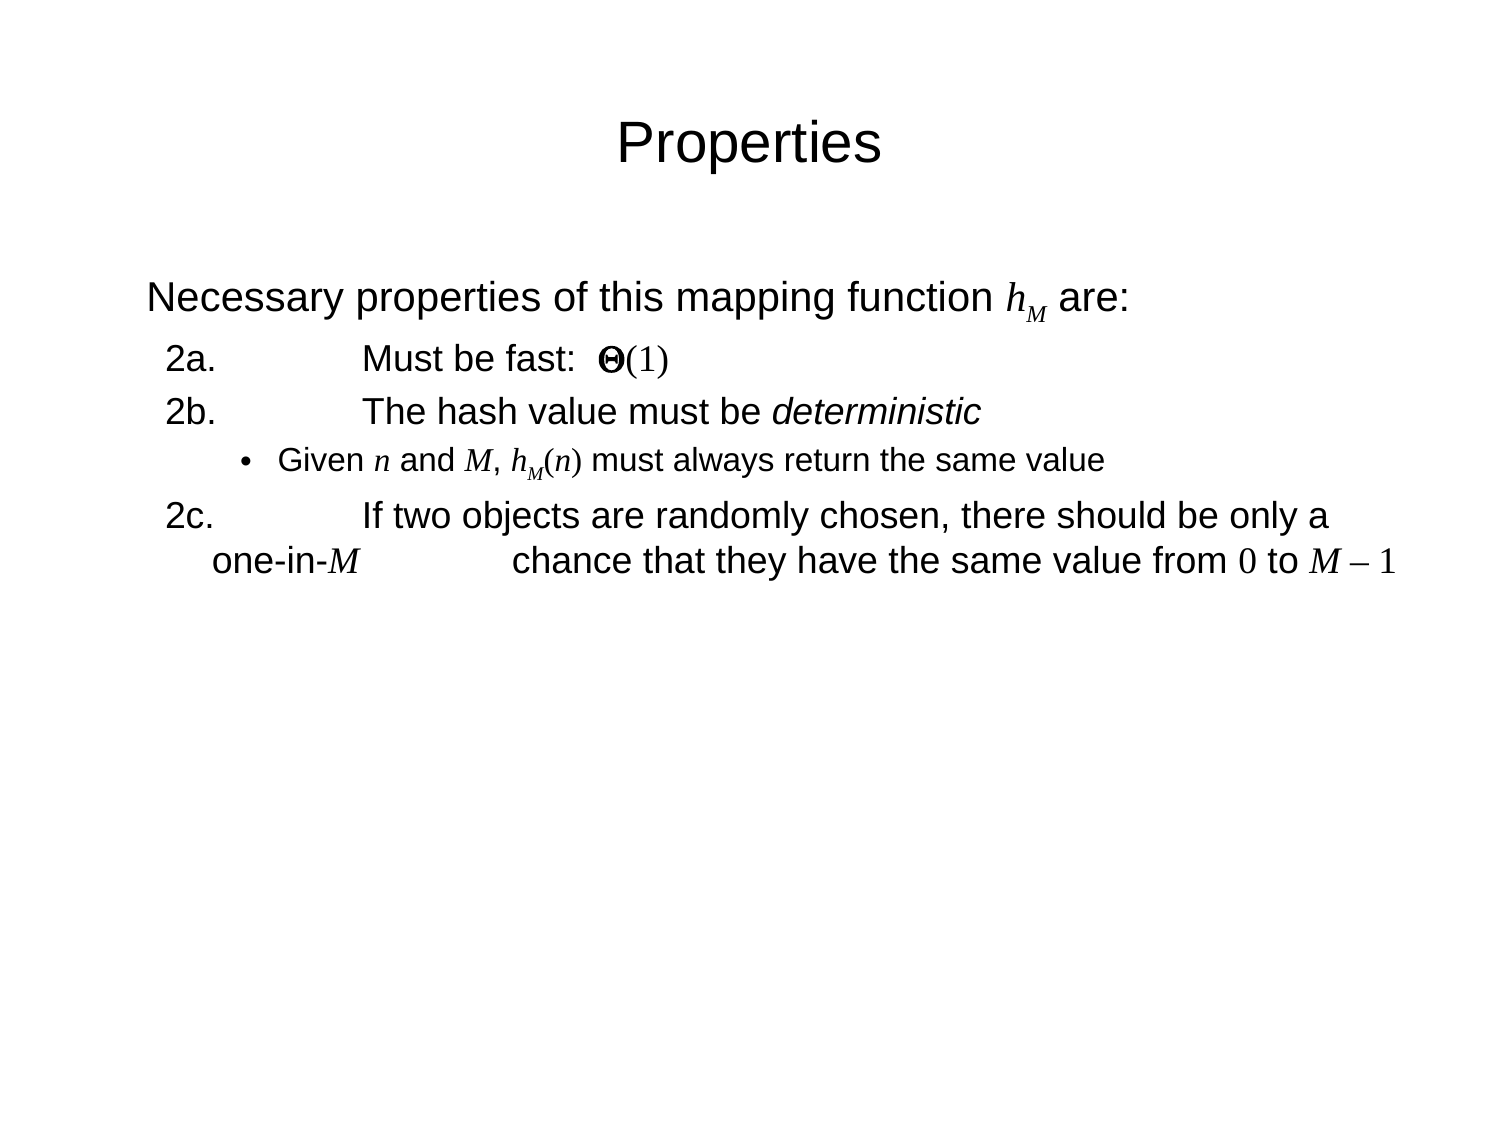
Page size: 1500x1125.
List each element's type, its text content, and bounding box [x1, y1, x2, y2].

title Properties [74, 44, 1426, 233]
list Necessary properties of this mapping function hM are: 2a. Must be fast: Q(1) 2b. The hash value must be deterministic Given n and M, hM(n) must always return the same value 2c. If two objects are randomly chosen, there should be only a one-in-M chance that they have the same value from 0 to M – 1 [74, 262, 1426, 1006]
